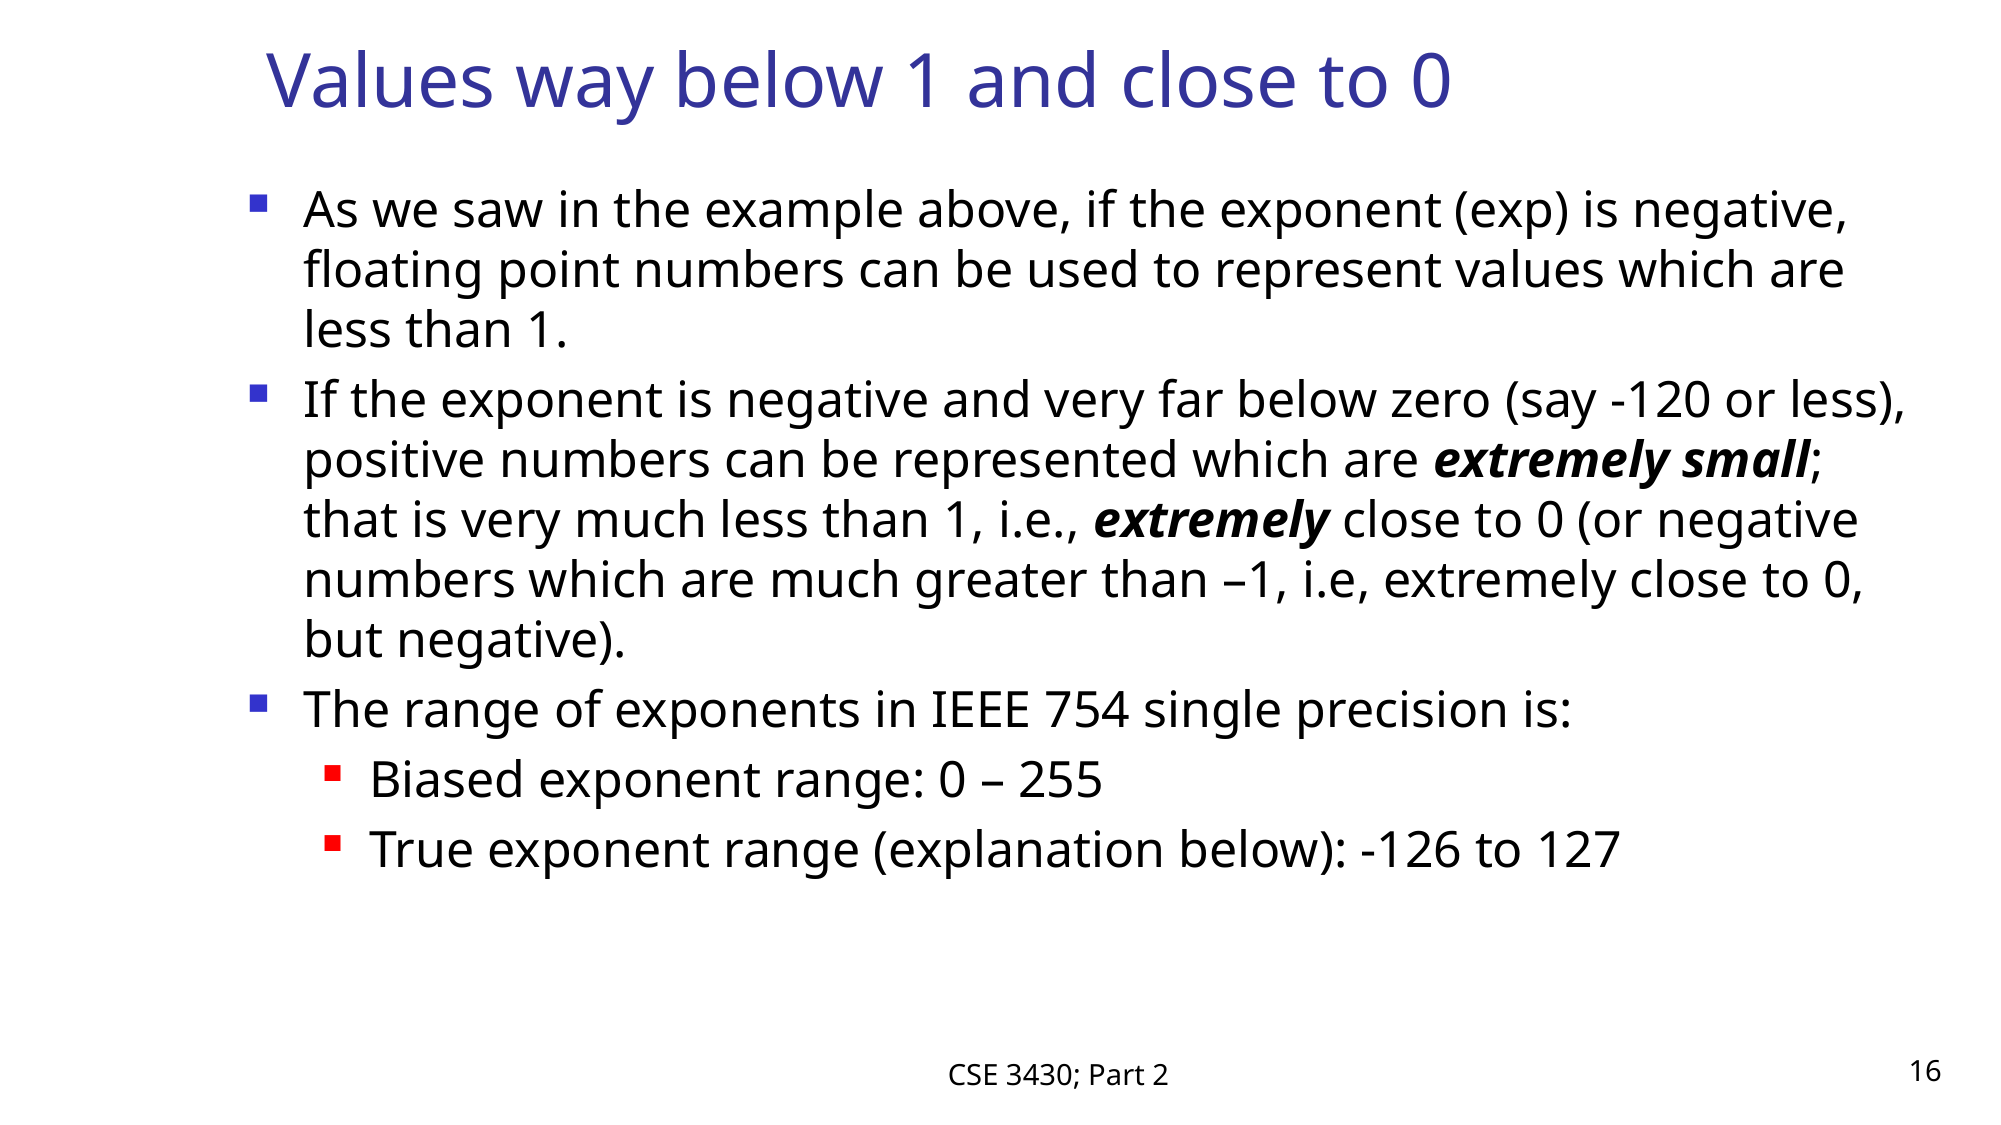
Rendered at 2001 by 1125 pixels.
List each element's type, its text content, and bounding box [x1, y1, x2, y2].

title Values way below 1 and close to 0 [251, 20, 1924, 130]
slide_number 16 [1540, 1023, 1958, 1100]
list As we saw in the example above, if the exponent (exp) is negative, floating point numbers can be used to represent values which are less than 1. If the exponent is negative and very far below zero (say -120 or less), positive numbers can be represented which are extremely small; that is very much less than 1, i.e., extremely close to 0 (or negative numbers which are much greater than –1, i.e, extremely close to 0, but negative). The range of exponents in IEEE 754 single precision is: Biased exponent range: 0 – 255 True exponent range (explanation below): -126 to 127 [232, 169, 1941, 1010]
footer CSE 3430; Part 2 [495, 1022, 1622, 1100]
